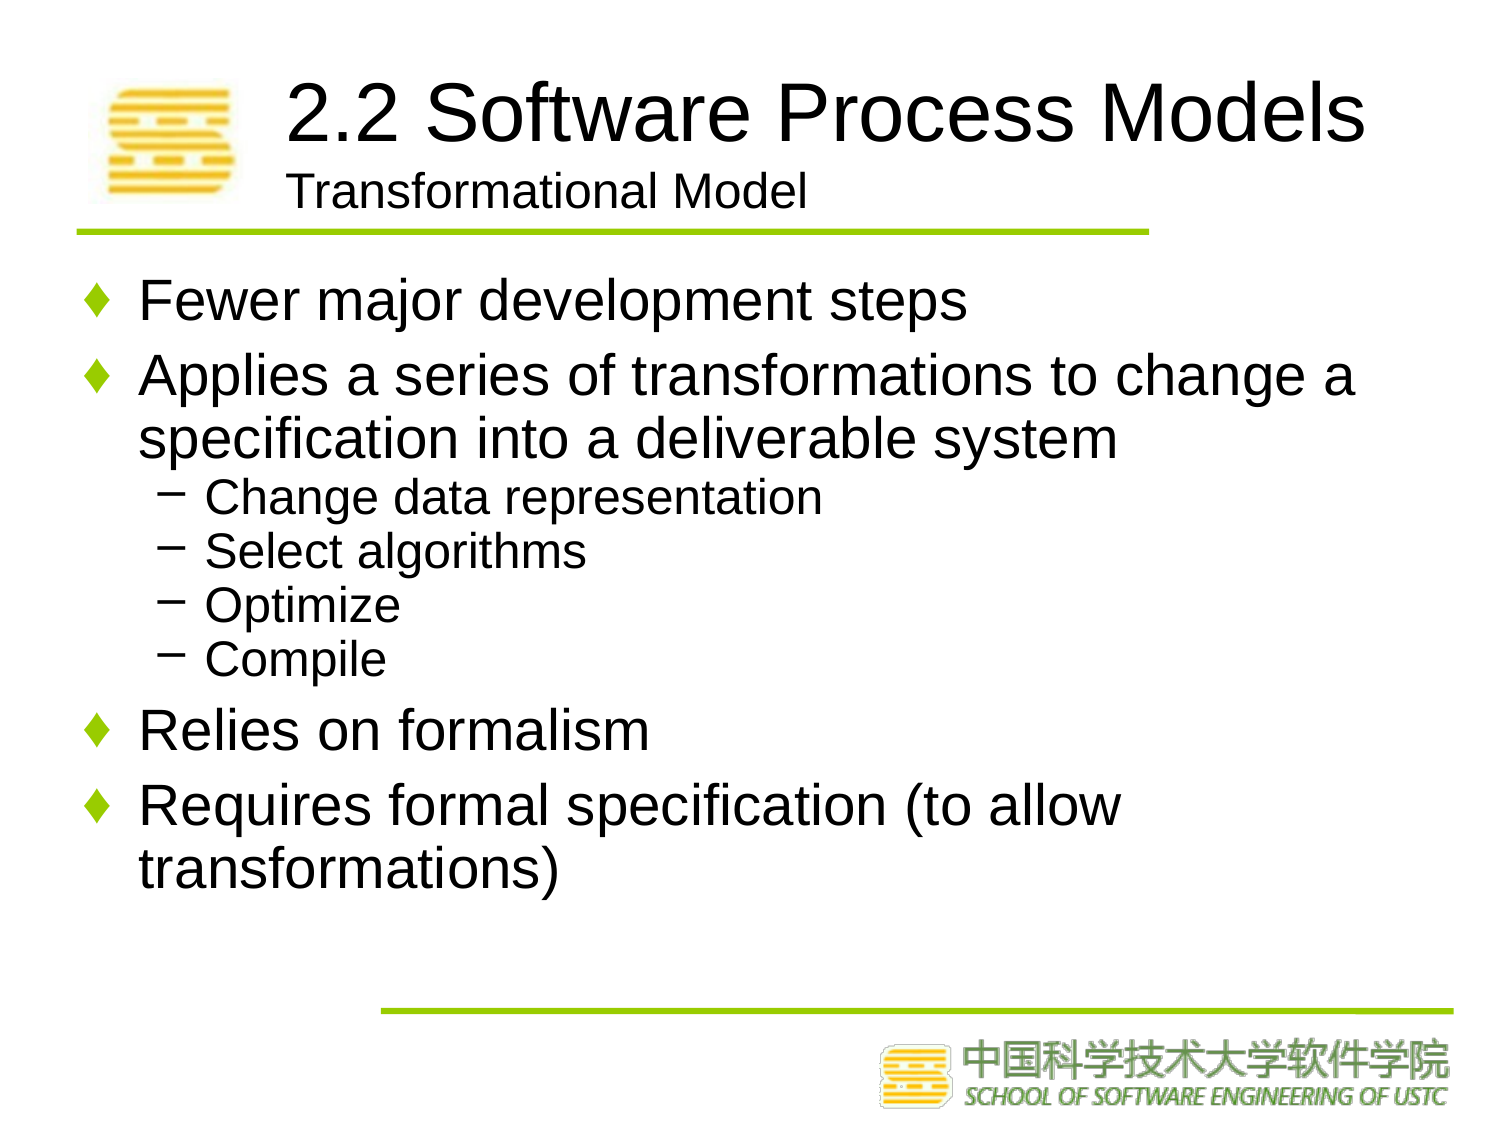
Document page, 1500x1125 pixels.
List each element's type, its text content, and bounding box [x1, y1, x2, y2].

picture [88, 78, 248, 204]
title 2.2 Software Process Models Transformational Model [277, 44, 1426, 233]
picture [879, 1024, 1456, 1118]
list Fewer major development steps Applies a series of transformations to change a specification into a deliverable system Change data representation Select algorithms Optimize Compile Relies on formalism Requires formal specification (to allow transformations) [74, 261, 1426, 1006]
